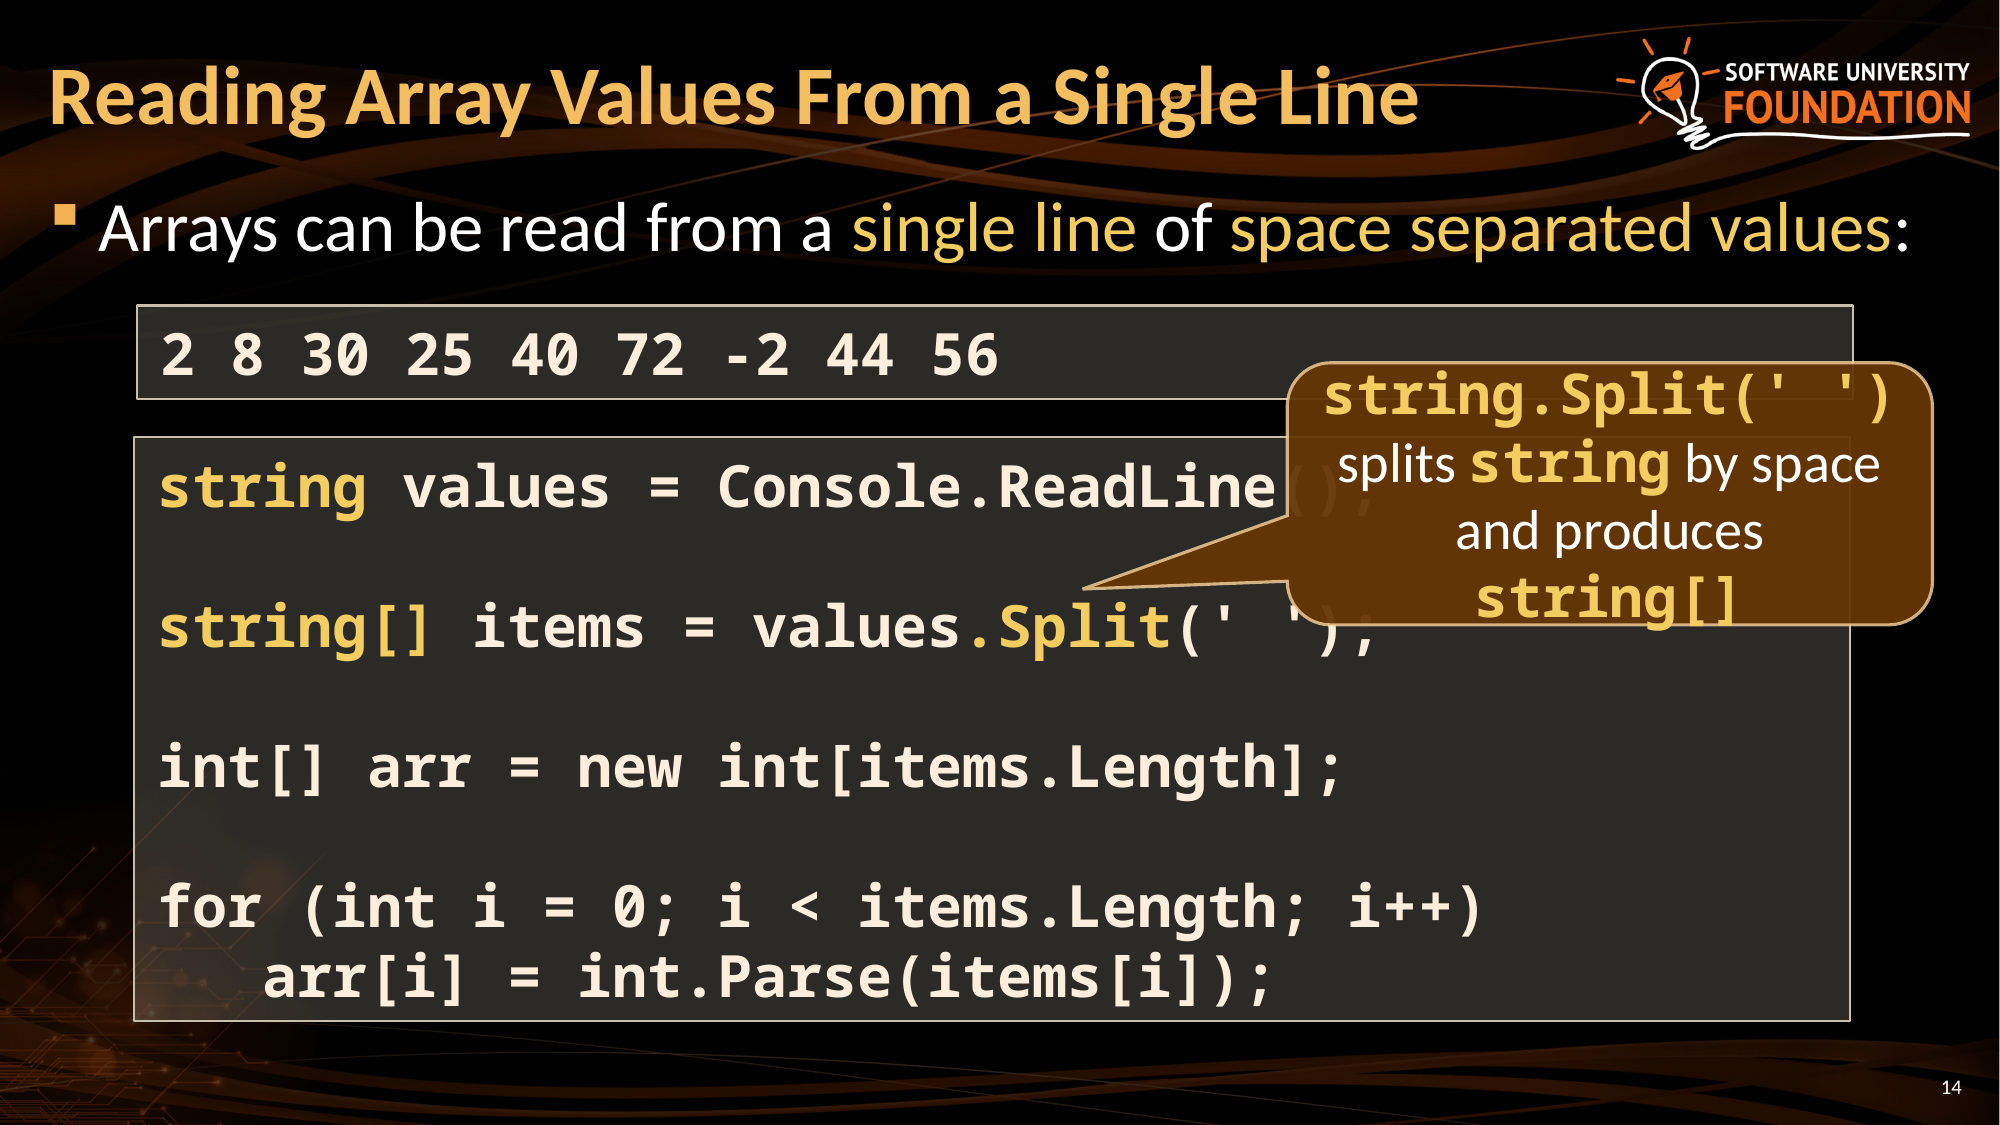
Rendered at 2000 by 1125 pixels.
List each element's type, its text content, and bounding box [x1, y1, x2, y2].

text_box string values = Console.ReadLine(); string[] items = values.Split(' '); int[] arr = new int[items.Length]; for (int i = 0; i < items.Length; i++) arr[i] = int.Parse(items[i]); [134, 437, 1850, 1021]
text_box string.Split(' ') splits string by space and produces string[] [1082, 361, 1934, 626]
list Arrays can be read from a single line of space separated values: [31, 183, 1968, 1098]
title Reading Array Values From a Single Line [30, 6, 1602, 189]
picture [0, 0, 2000, 1125]
text_box 2 8 30 25 40 72 -2 44 56 [137, 305, 1853, 400]
slide_number 14 [1897, 1098, 1968, 1103]
